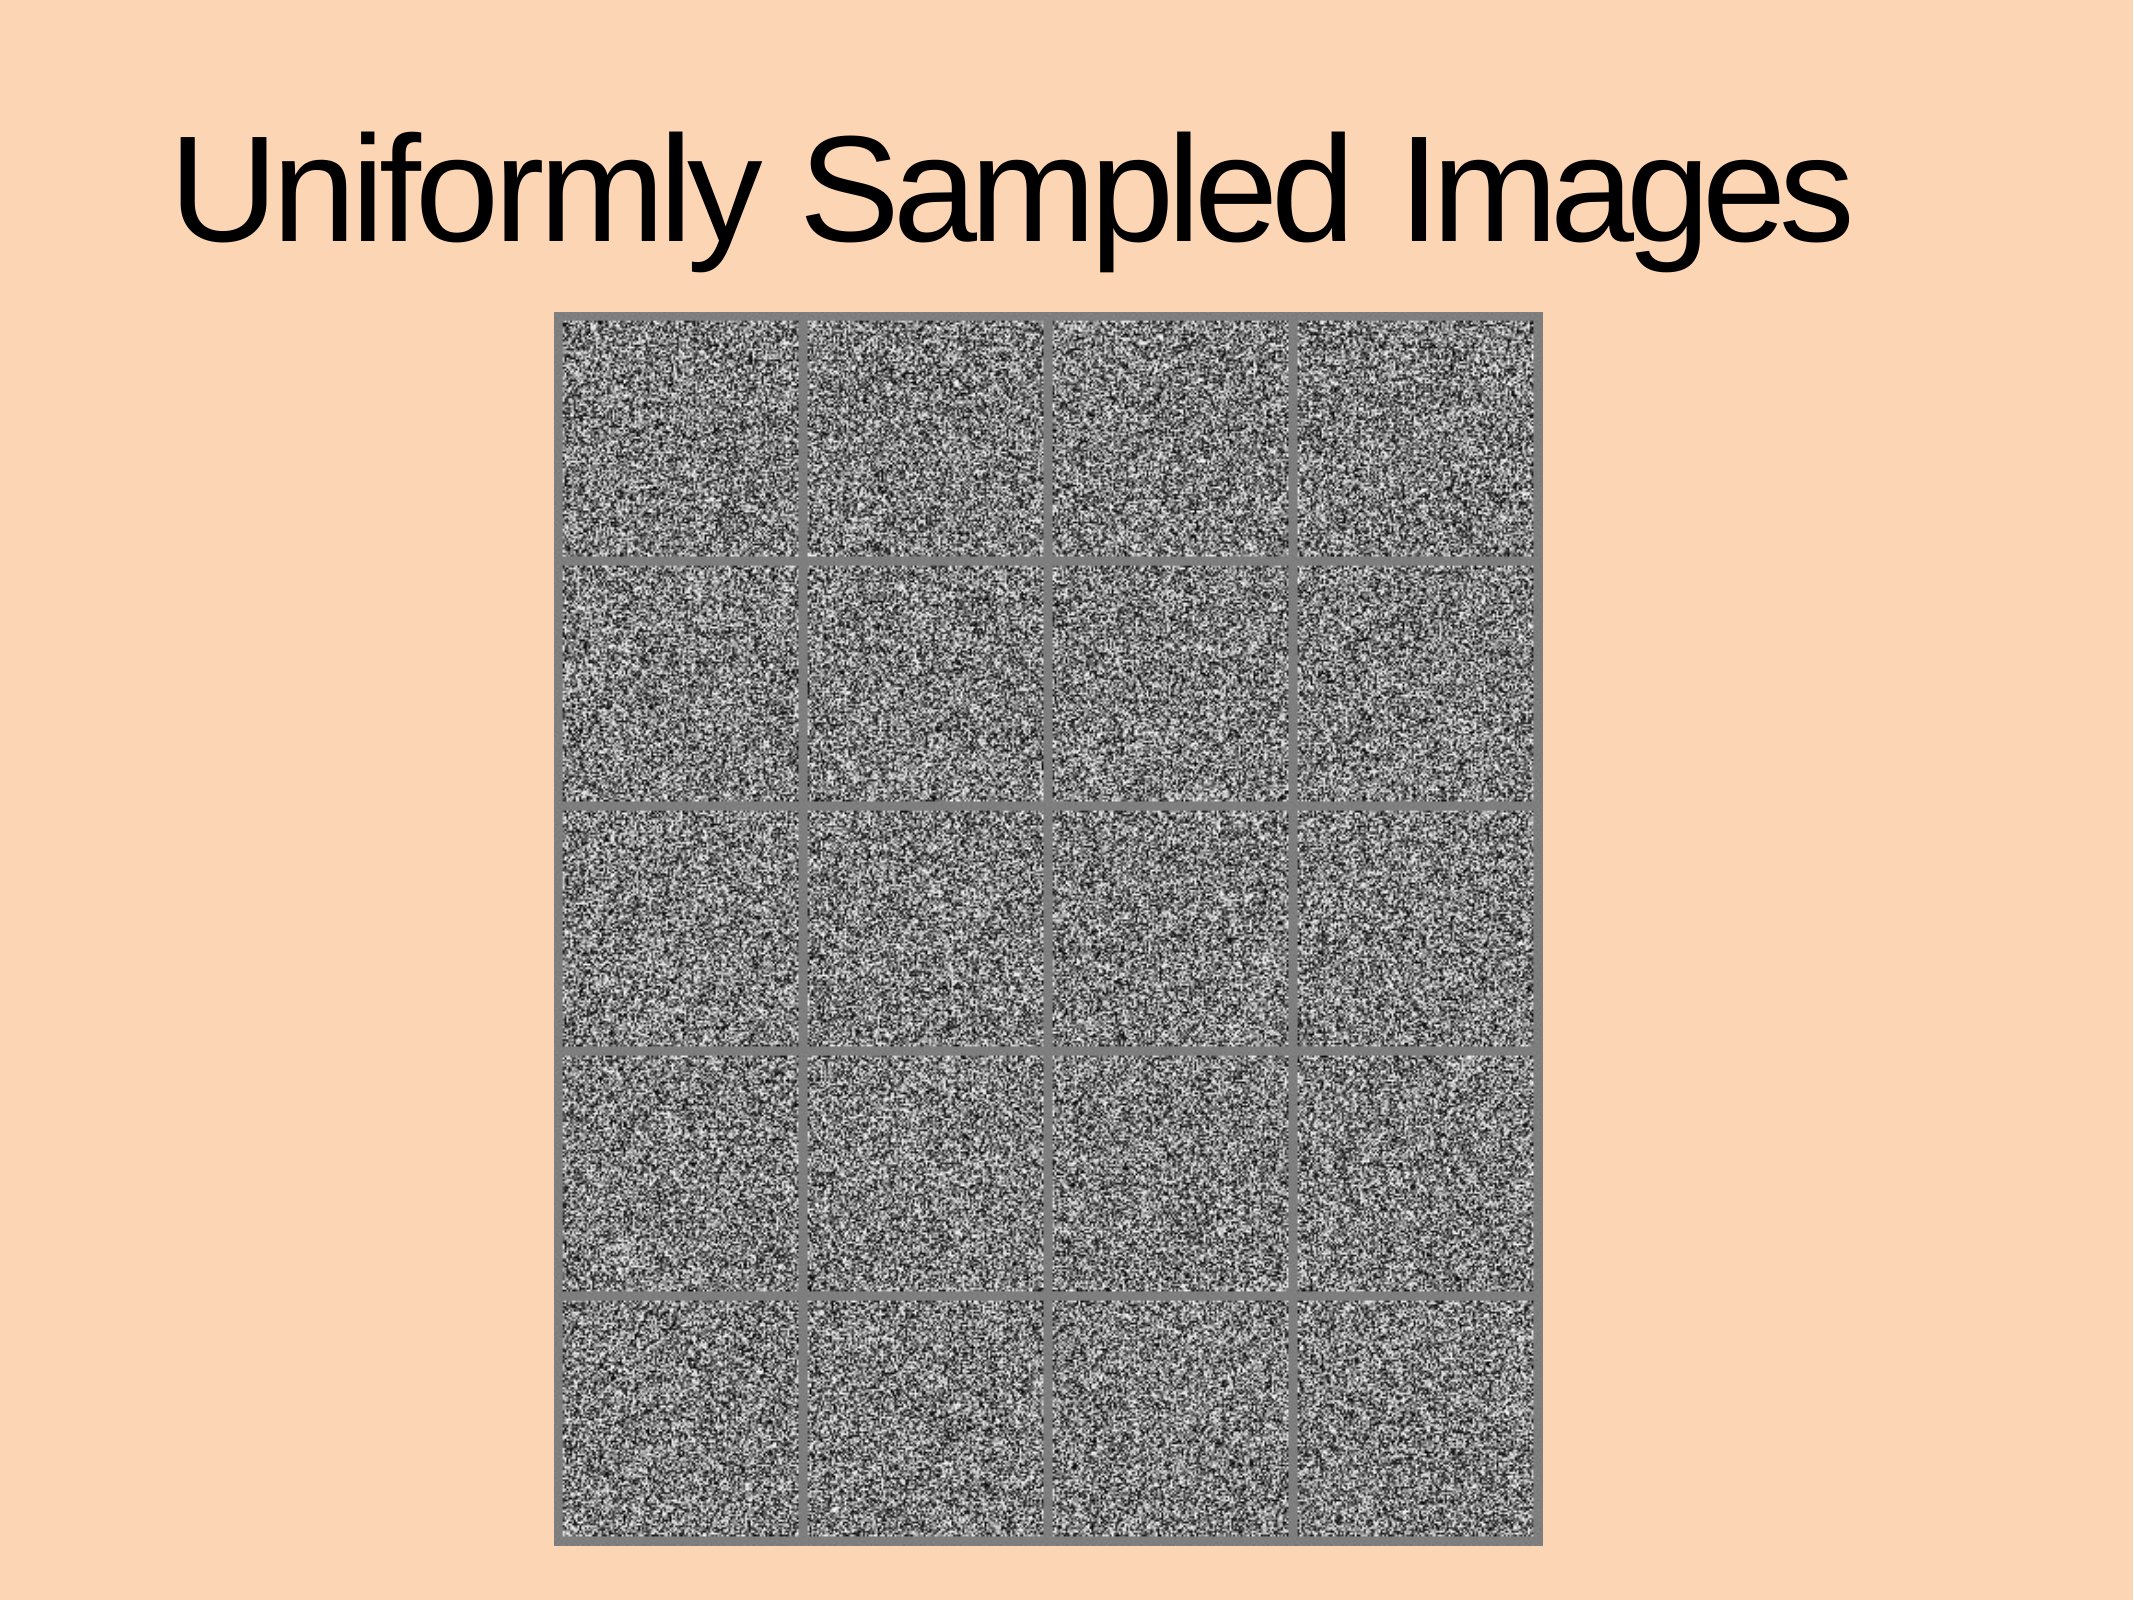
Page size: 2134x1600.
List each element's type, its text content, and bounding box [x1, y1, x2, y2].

text_box [554, 312, 1543, 1546]
title Uniformly Sampled Images [167, 87, 1967, 358]
